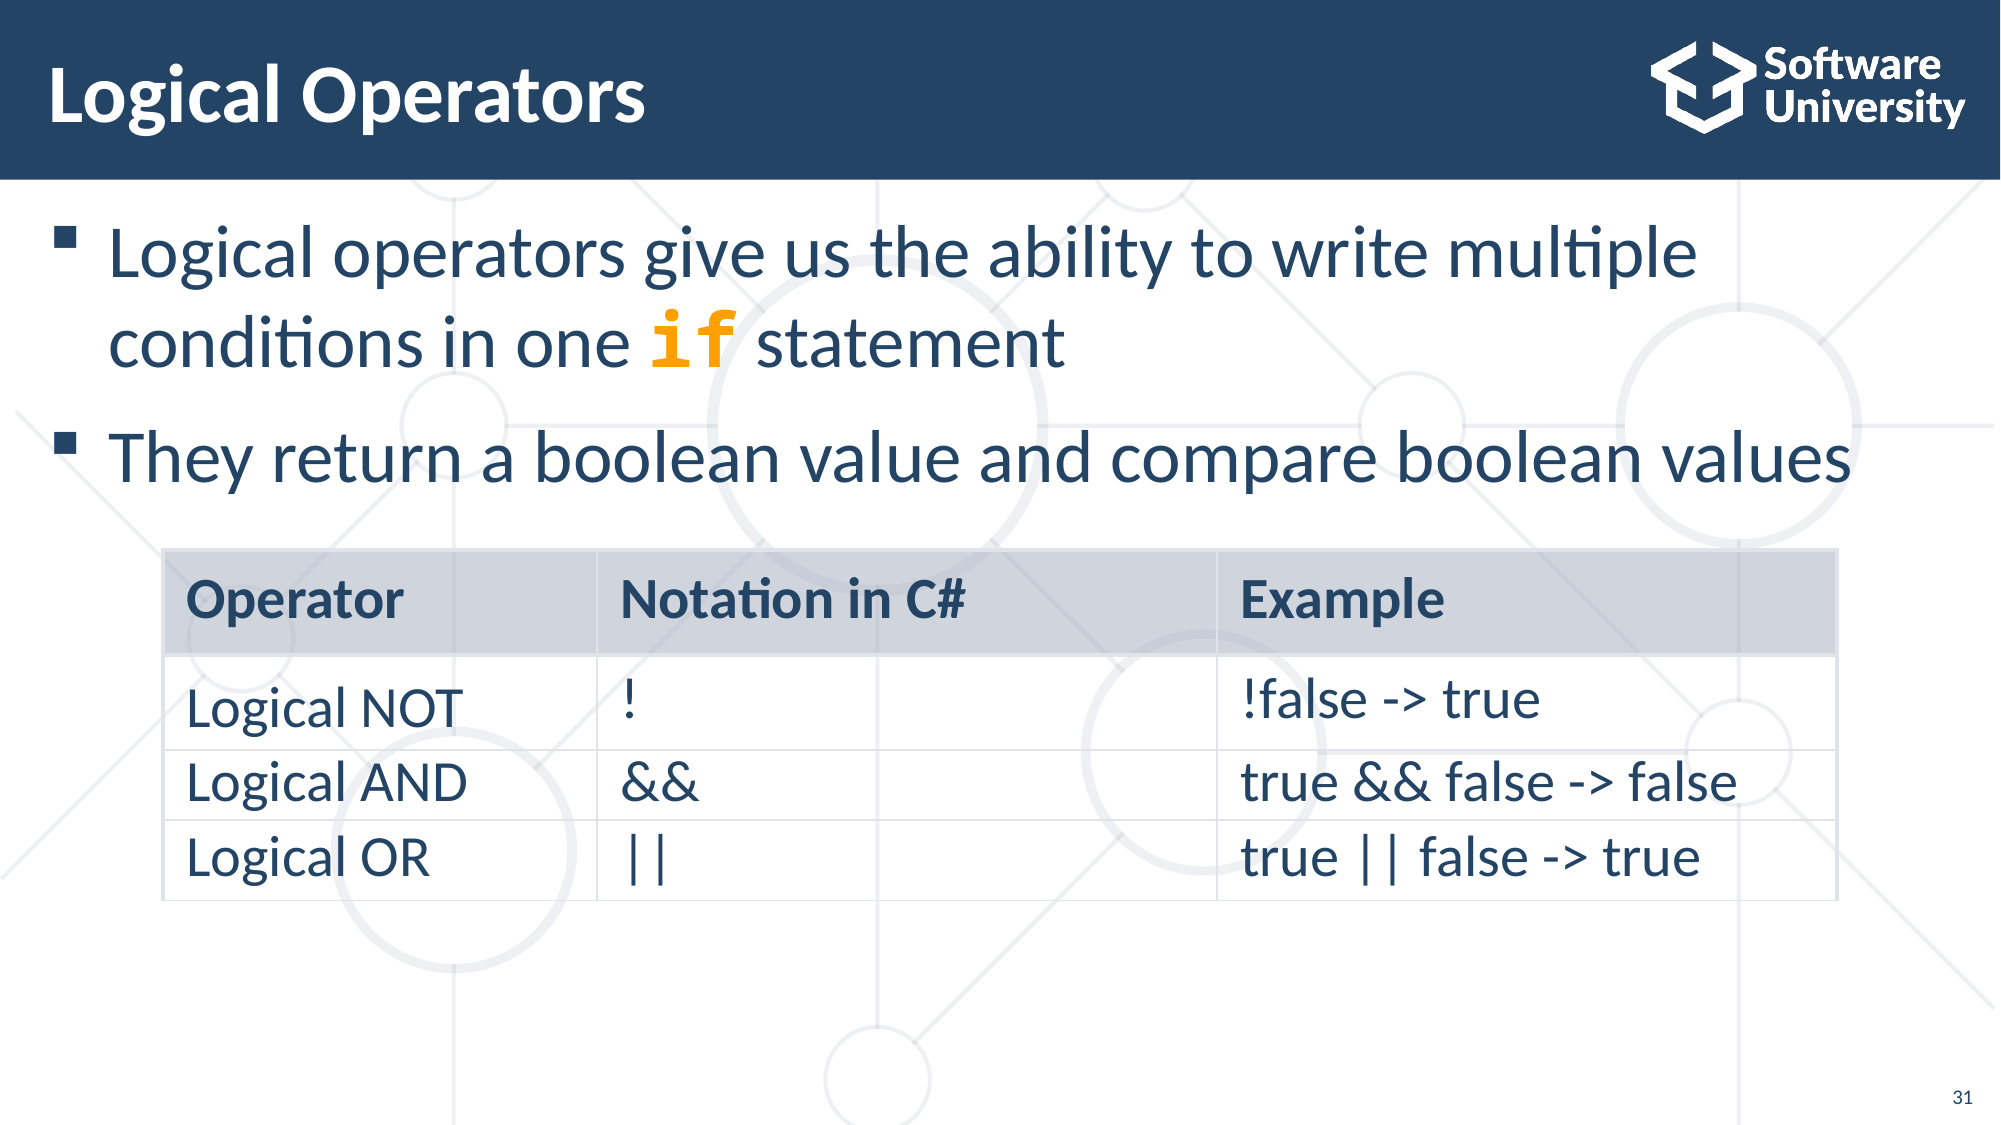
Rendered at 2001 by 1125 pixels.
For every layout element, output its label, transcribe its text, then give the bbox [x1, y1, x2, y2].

table_cell true && false -> false [1218, 751, 1835, 819]
table_cell || [598, 821, 1216, 900]
table_cell true || false -> true [1218, 821, 1835, 900]
slide_number 31 [1927, 1067, 1989, 1117]
list Logical operators give us the ability to write multiple conditions in one if statement They return a boolean value and compare boolean values [31, 196, 1970, 1104]
picture [1651, 41, 1966, 134]
table_cell Logical NOT [165, 657, 596, 749]
title Logical Operators [31, 16, 1625, 162]
table_header Operator [165, 552, 596, 653]
table_cell !false -> true [1218, 657, 1835, 749]
table_cell Logical AND [165, 751, 596, 819]
table_header Example [1218, 552, 1835, 653]
table_cell ! [598, 657, 1216, 749]
table_cell && [598, 751, 1216, 819]
table_cell Logical OR [165, 821, 596, 900]
table_header Notation in C# [598, 552, 1216, 653]
